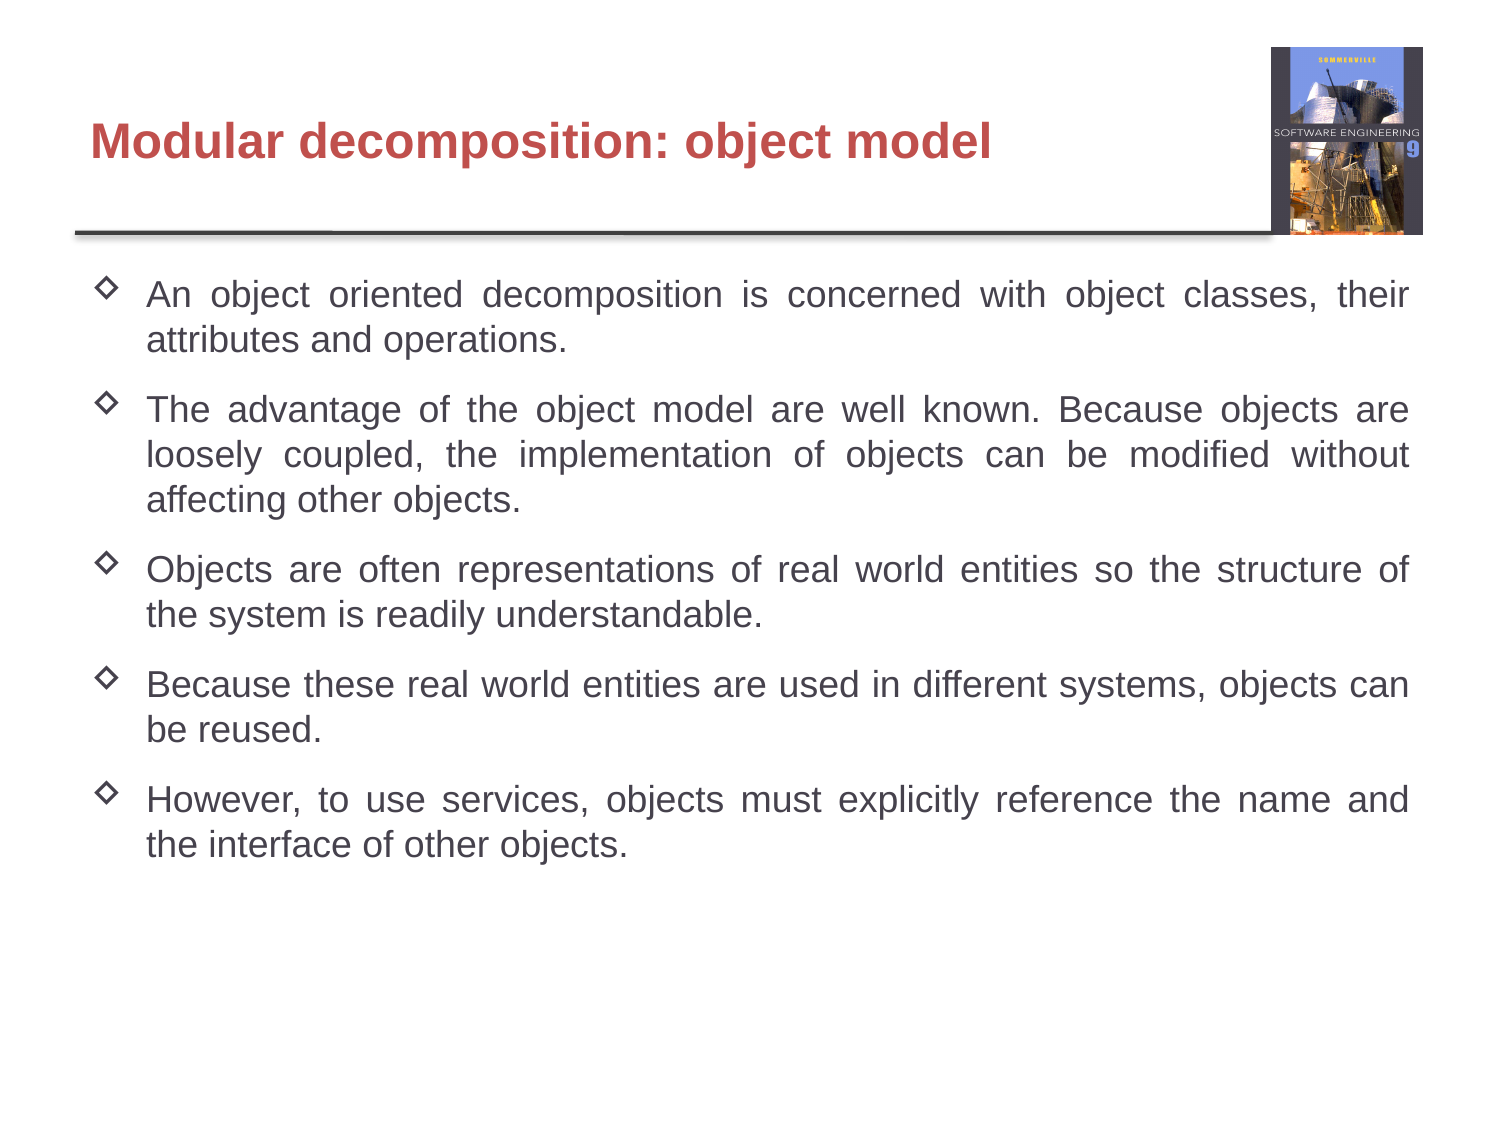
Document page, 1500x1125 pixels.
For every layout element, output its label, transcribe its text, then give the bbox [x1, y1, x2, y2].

text_box [29, 250, 1500, 1125]
picture [1272, 47, 1423, 235]
title Modular decomposition: object model [74, 44, 1272, 233]
